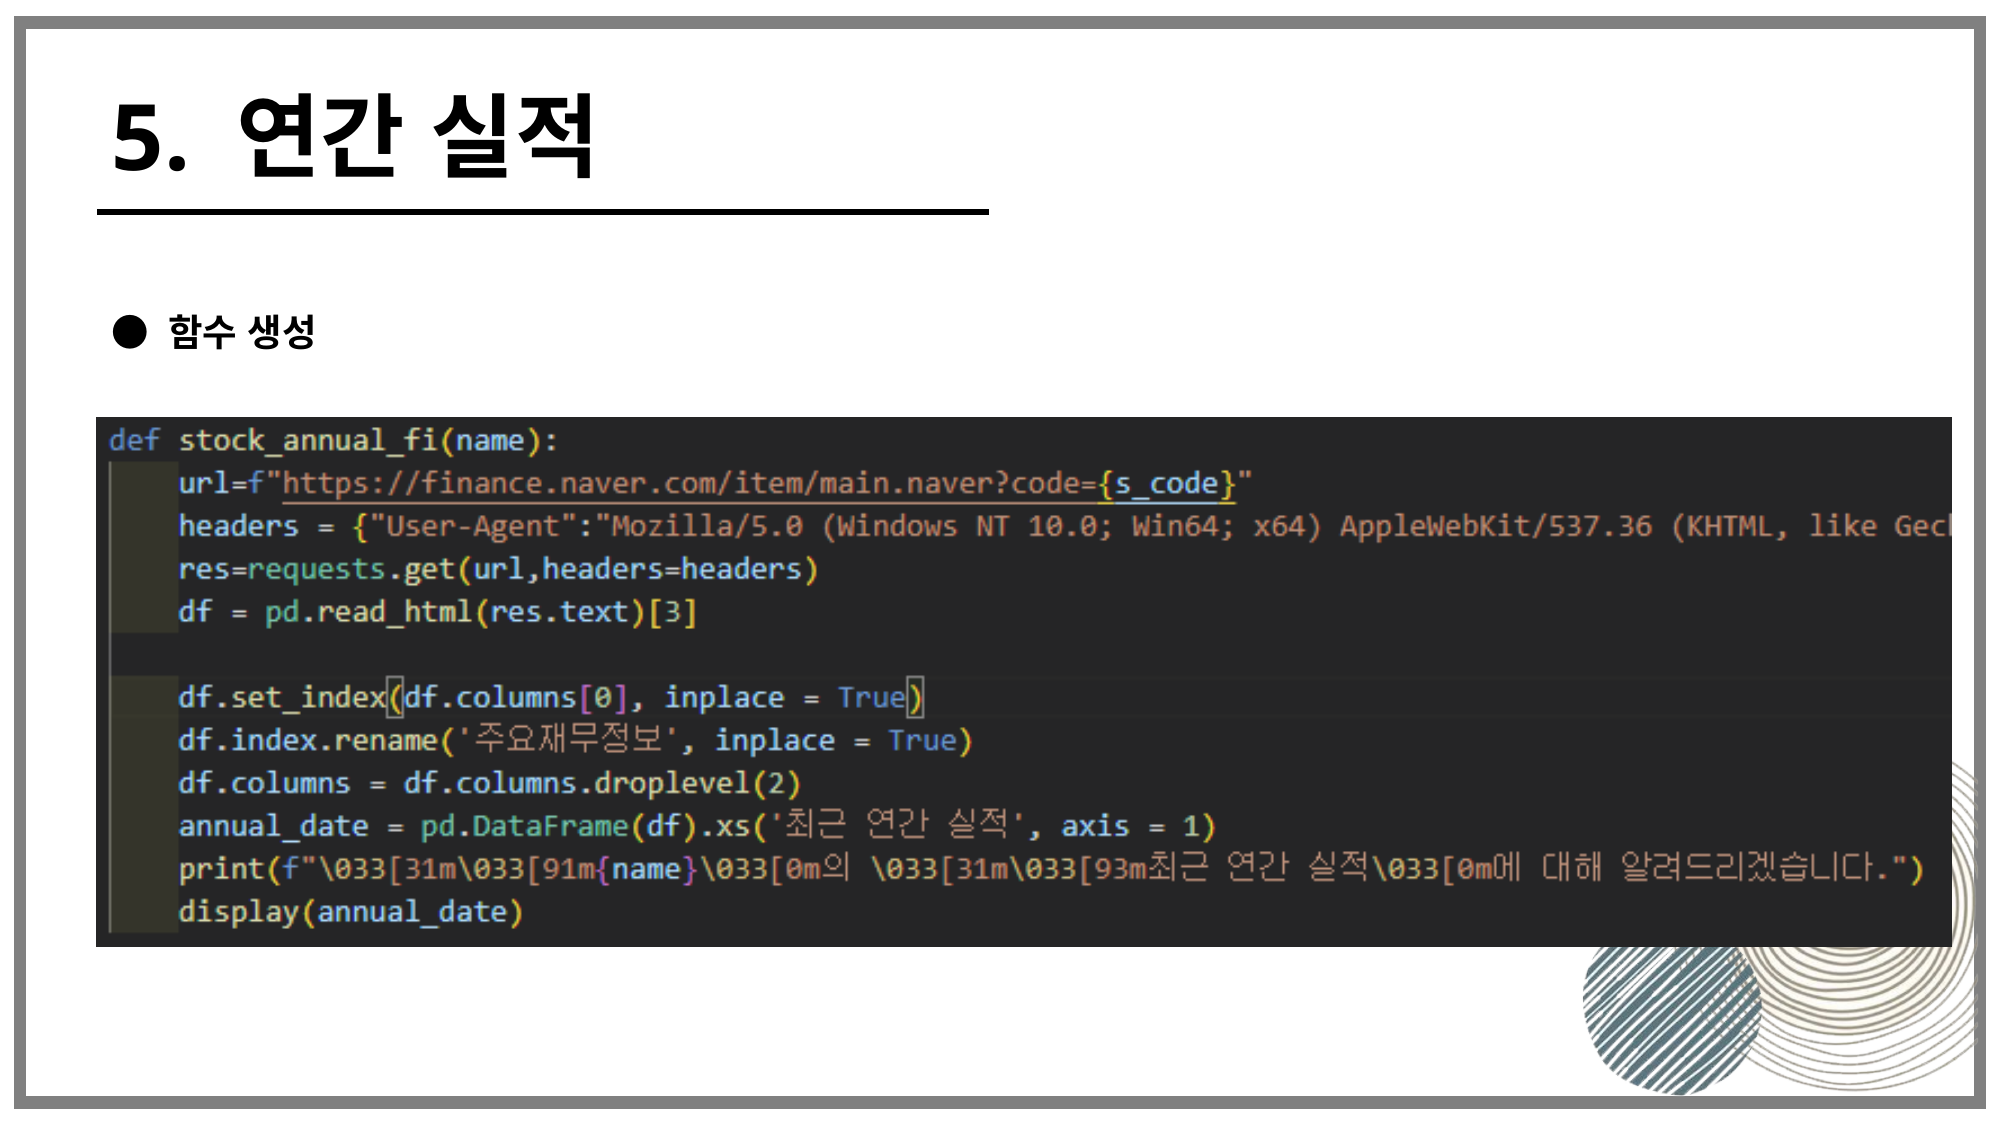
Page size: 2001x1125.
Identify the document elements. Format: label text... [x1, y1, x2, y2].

text_box [19, 21, 1981, 1104]
text_box ● 함수 생성 [96, 301, 433, 362]
title 5. 연간 실적 [96, 63, 967, 207]
picture [96, 417, 1981, 1114]
